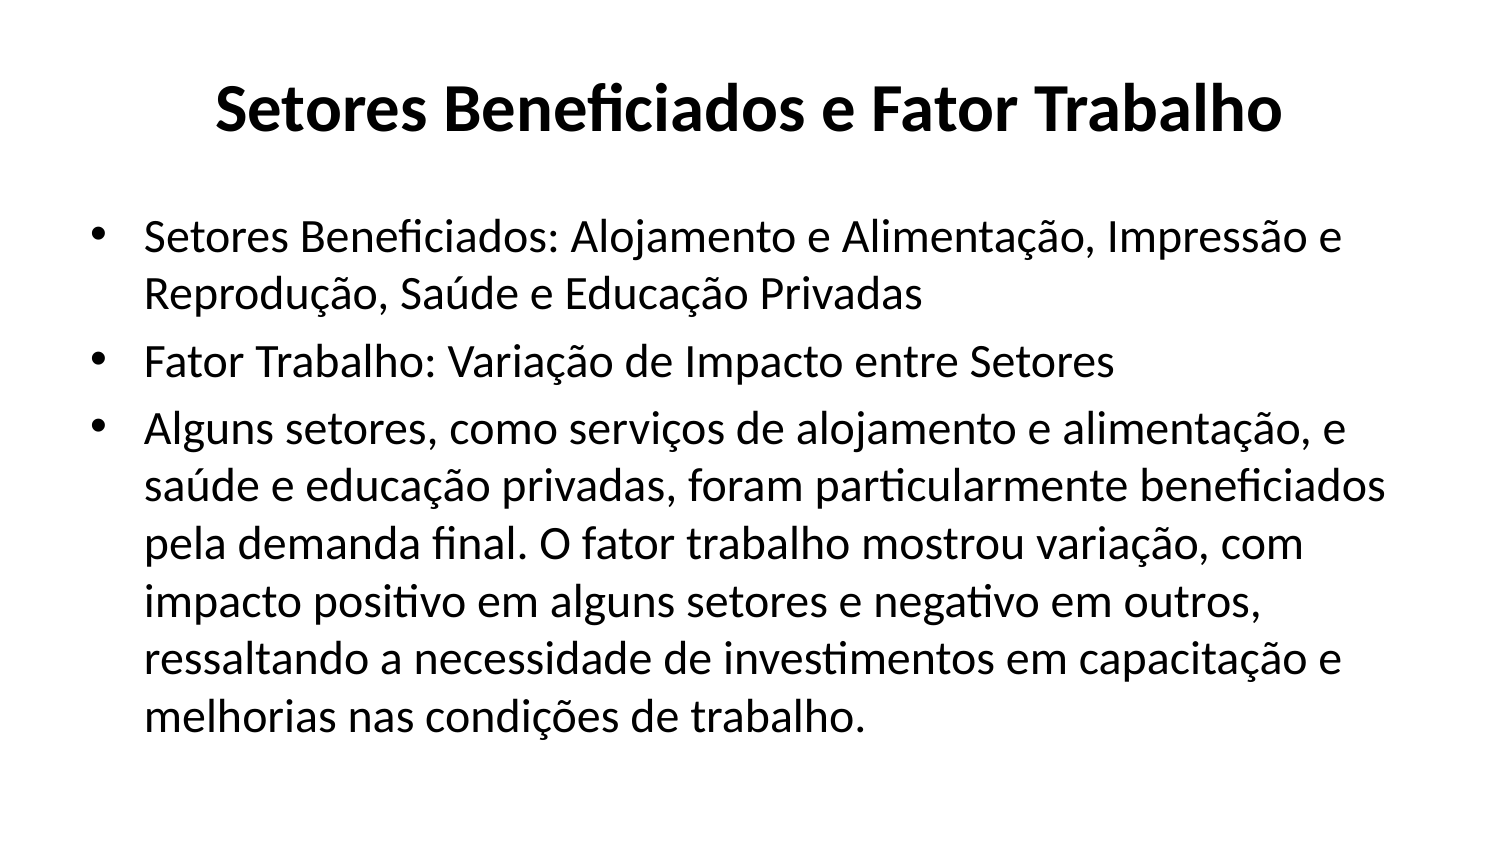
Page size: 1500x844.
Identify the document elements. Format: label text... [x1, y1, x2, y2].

list Setores Beneficiados: Alojamento e Alimentação, Impressão e Reprodução, Saúde e Educação Privadas Fator Trabalho: Variação de Impacto entre Setores Alguns setores, como serviços de alojamento e alimentação, e saúde e educação privadas, foram particularmente beneficiados pela demanda final. O fator trabalho mostrou variação, com impacto positivo em alguns setores e negativo em outros, ressaltando a necessidade de investimentos em capacitação e melhorias nas condições de trabalho. [75, 196, 1425, 754]
title Setores Beneficiados e Fator Trabalho [75, 33, 1425, 175]
